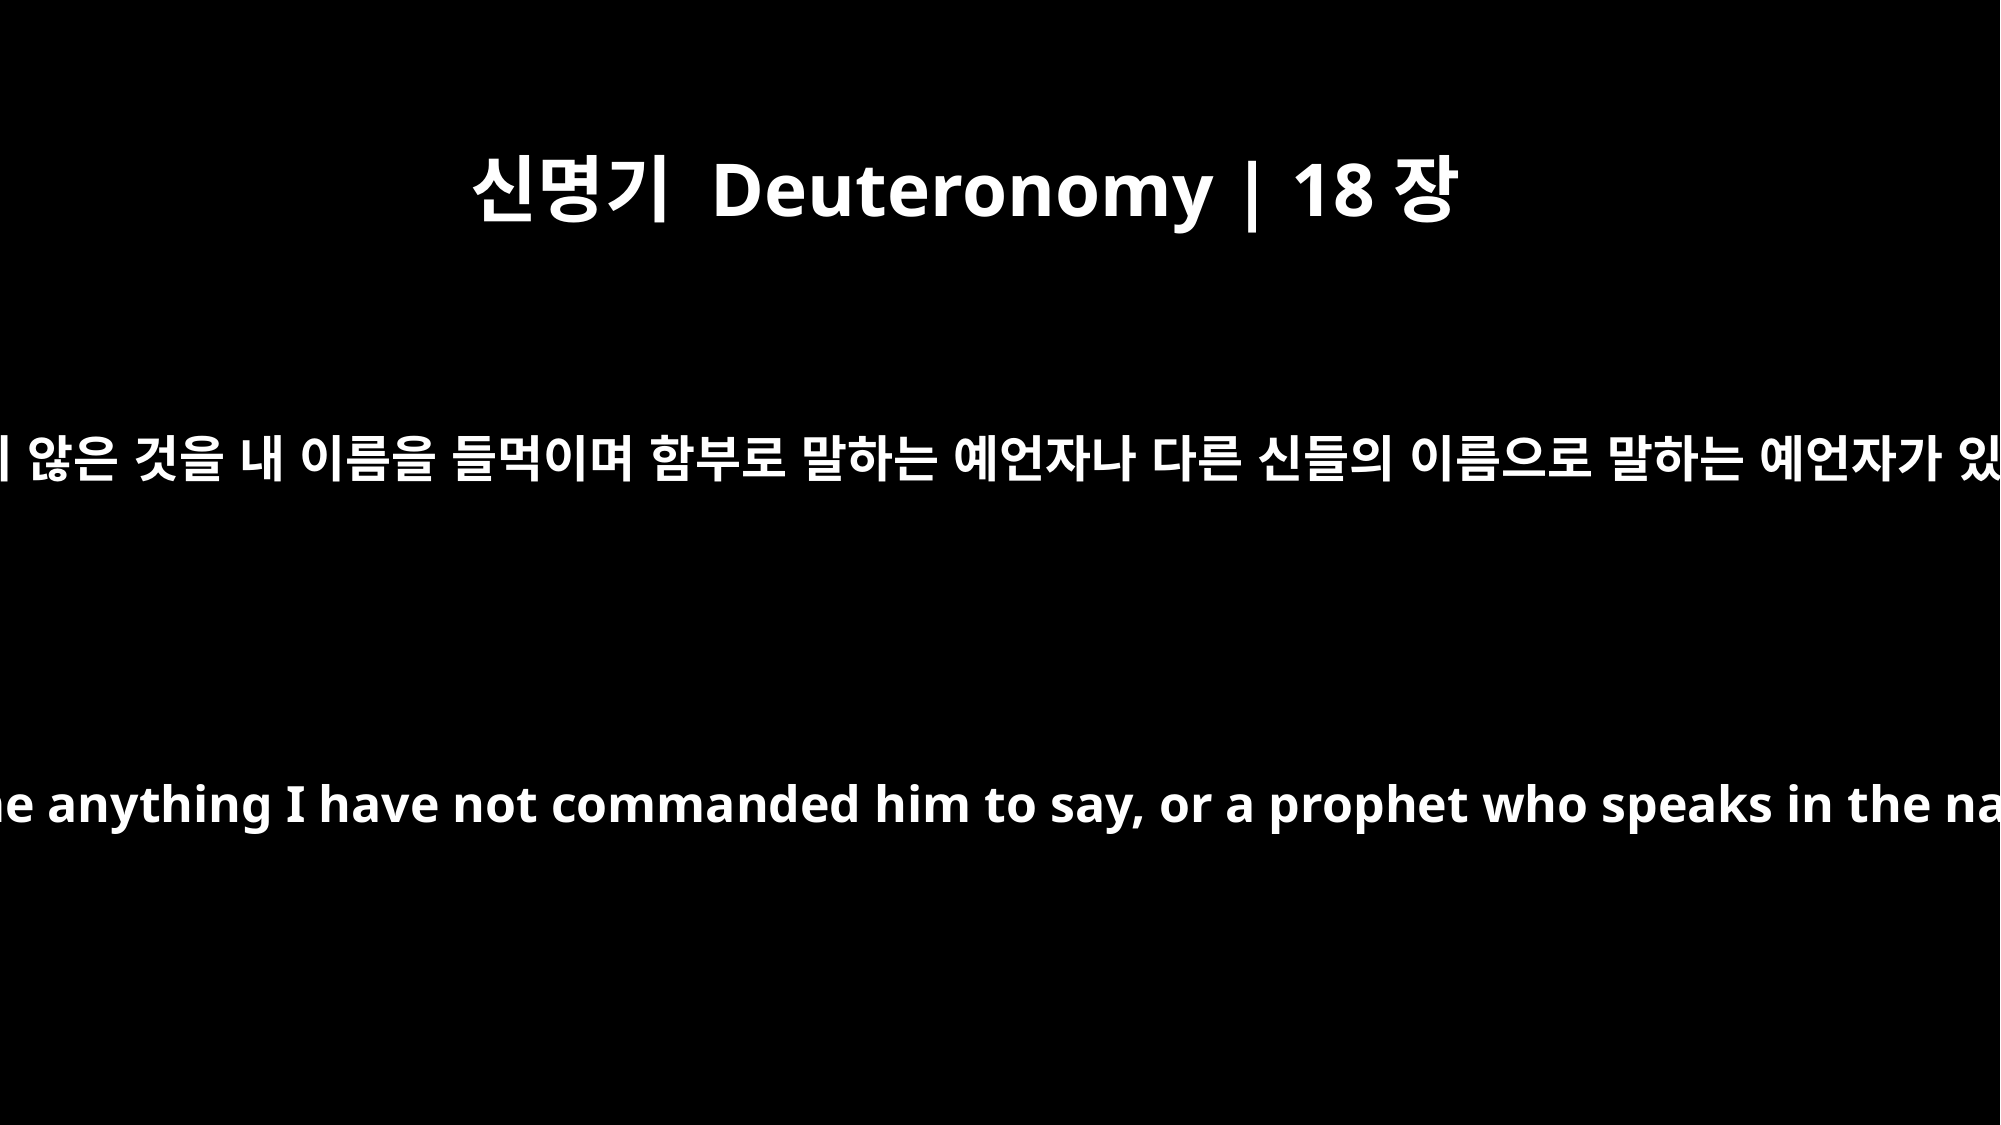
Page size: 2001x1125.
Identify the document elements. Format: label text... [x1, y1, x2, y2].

text_box But a prophet who presumes to speak in my name anything I have not commanded him to say, or a prophet who speaks in the name of other gods, must be put to death." [0, 764, 2000, 840]
text_box 신명기 Deuteronomy | 18장 [456, 136, 1476, 239]
text_box 20 그러나 내가 말하라고 명령하지 않은 것을 내 이름을 들먹이며 함부로 말하는 예언자나 다른 신들의 이름으로 말하는 예언자가 있다면 죽임을 당할 것이다.’ [0, 359, 2000, 495]
